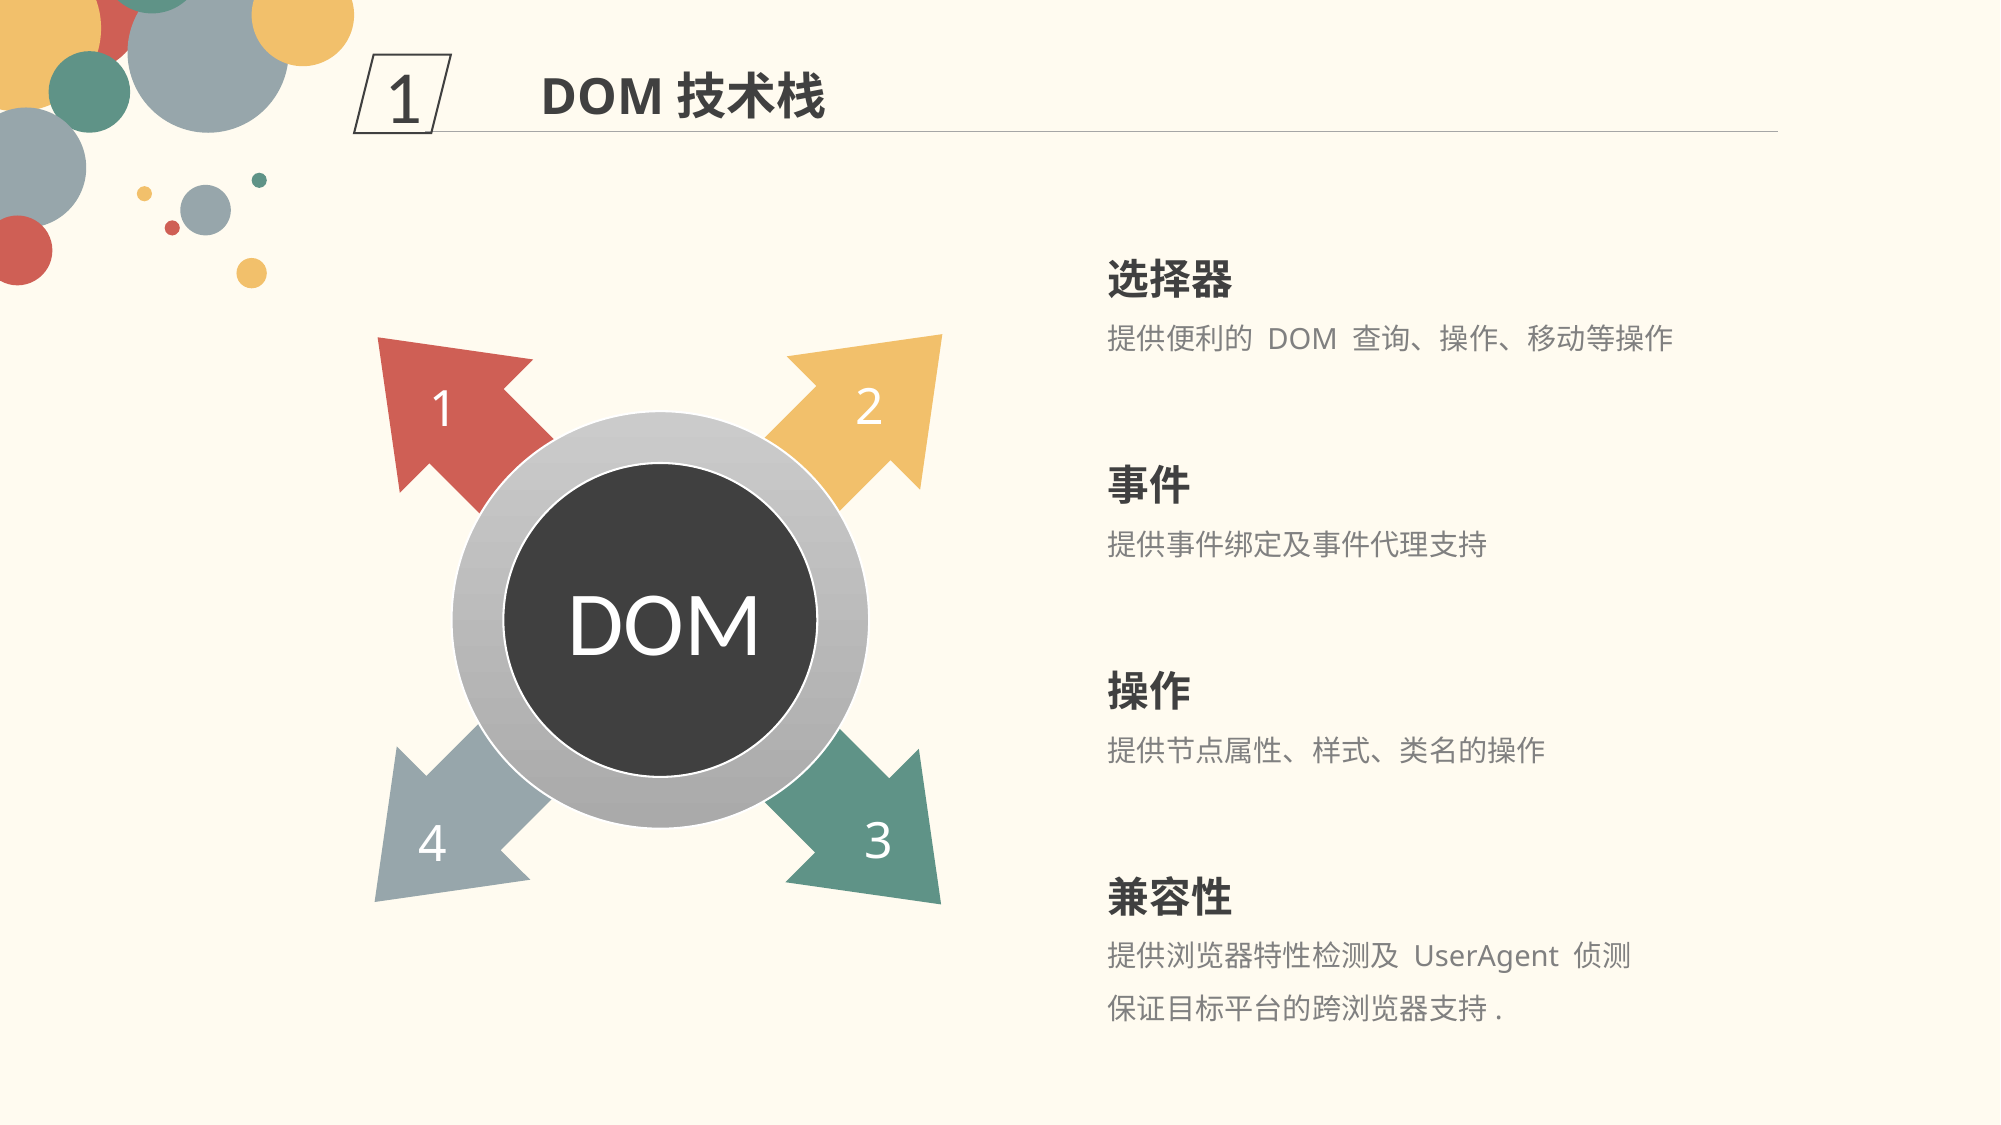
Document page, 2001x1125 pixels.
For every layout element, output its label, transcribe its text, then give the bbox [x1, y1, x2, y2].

text_box [450, 410, 871, 830]
text_box 事件 提供事件绑定及事件代理支持 [1092, 426, 1711, 569]
text_box 兼容性 提供浏览器特性检测及 UserAgent 侦测 保证目标平台的跨浏览器支持. [1092, 837, 1711, 1033]
text_box DOM [552, 556, 778, 682]
text_box 操作 提供节点属性、样式、类名的操作 [1092, 632, 1711, 775]
text_box [373, 723, 552, 904]
text_box [505, 465, 816, 775]
text_box 1 [414, 368, 473, 444]
text_box 3 [850, 800, 909, 876]
text_box [764, 728, 943, 906]
text_box [376, 336, 554, 514]
text_box 4 [403, 804, 462, 879]
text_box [0, 0, 355, 289]
text_box 2 [840, 367, 899, 442]
text_box DOM技术栈 [525, 57, 1296, 131]
text_box 1 [355, 53, 453, 135]
text_box 选择器 提供便利的 DOM 查询、操作、移动等操作 [1092, 220, 1711, 363]
text_box [764, 332, 944, 512]
